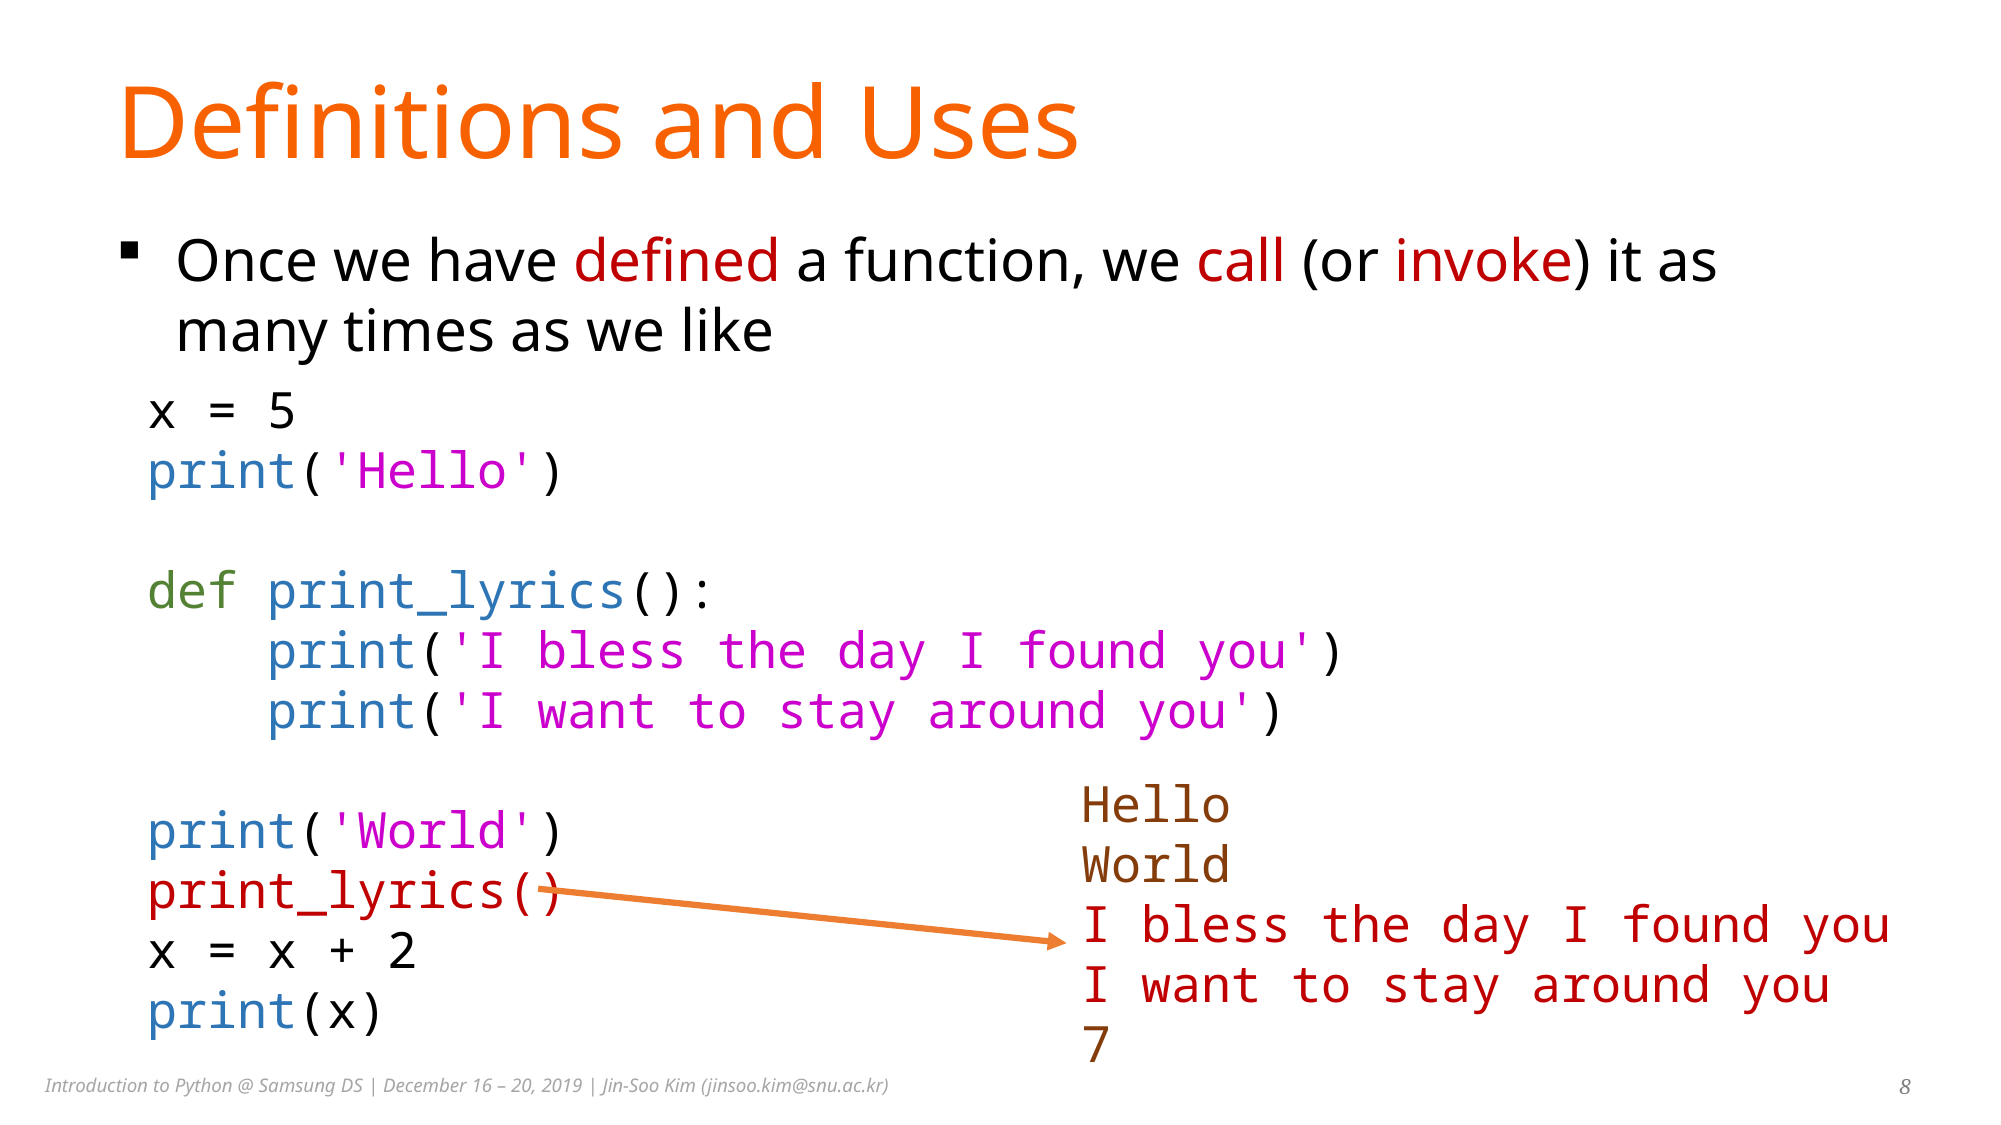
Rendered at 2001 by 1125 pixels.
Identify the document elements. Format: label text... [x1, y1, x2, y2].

list Once we have defined a function, we call (or invoke) it as many times as we like [101, 215, 1899, 764]
text_box Hello World I bless the day I found you I want to stay around you 7 [1066, 764, 2000, 1080]
text_box x = 5 print('Hello') def print_lyrics(): print('I bless the day I found you') print('I want to stay around you') print('World') print_lyrics() x = x + 2 print(x) [88, 338, 1537, 1079]
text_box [538, 888, 1067, 944]
title Definitions and Uses [101, 63, 1899, 188]
